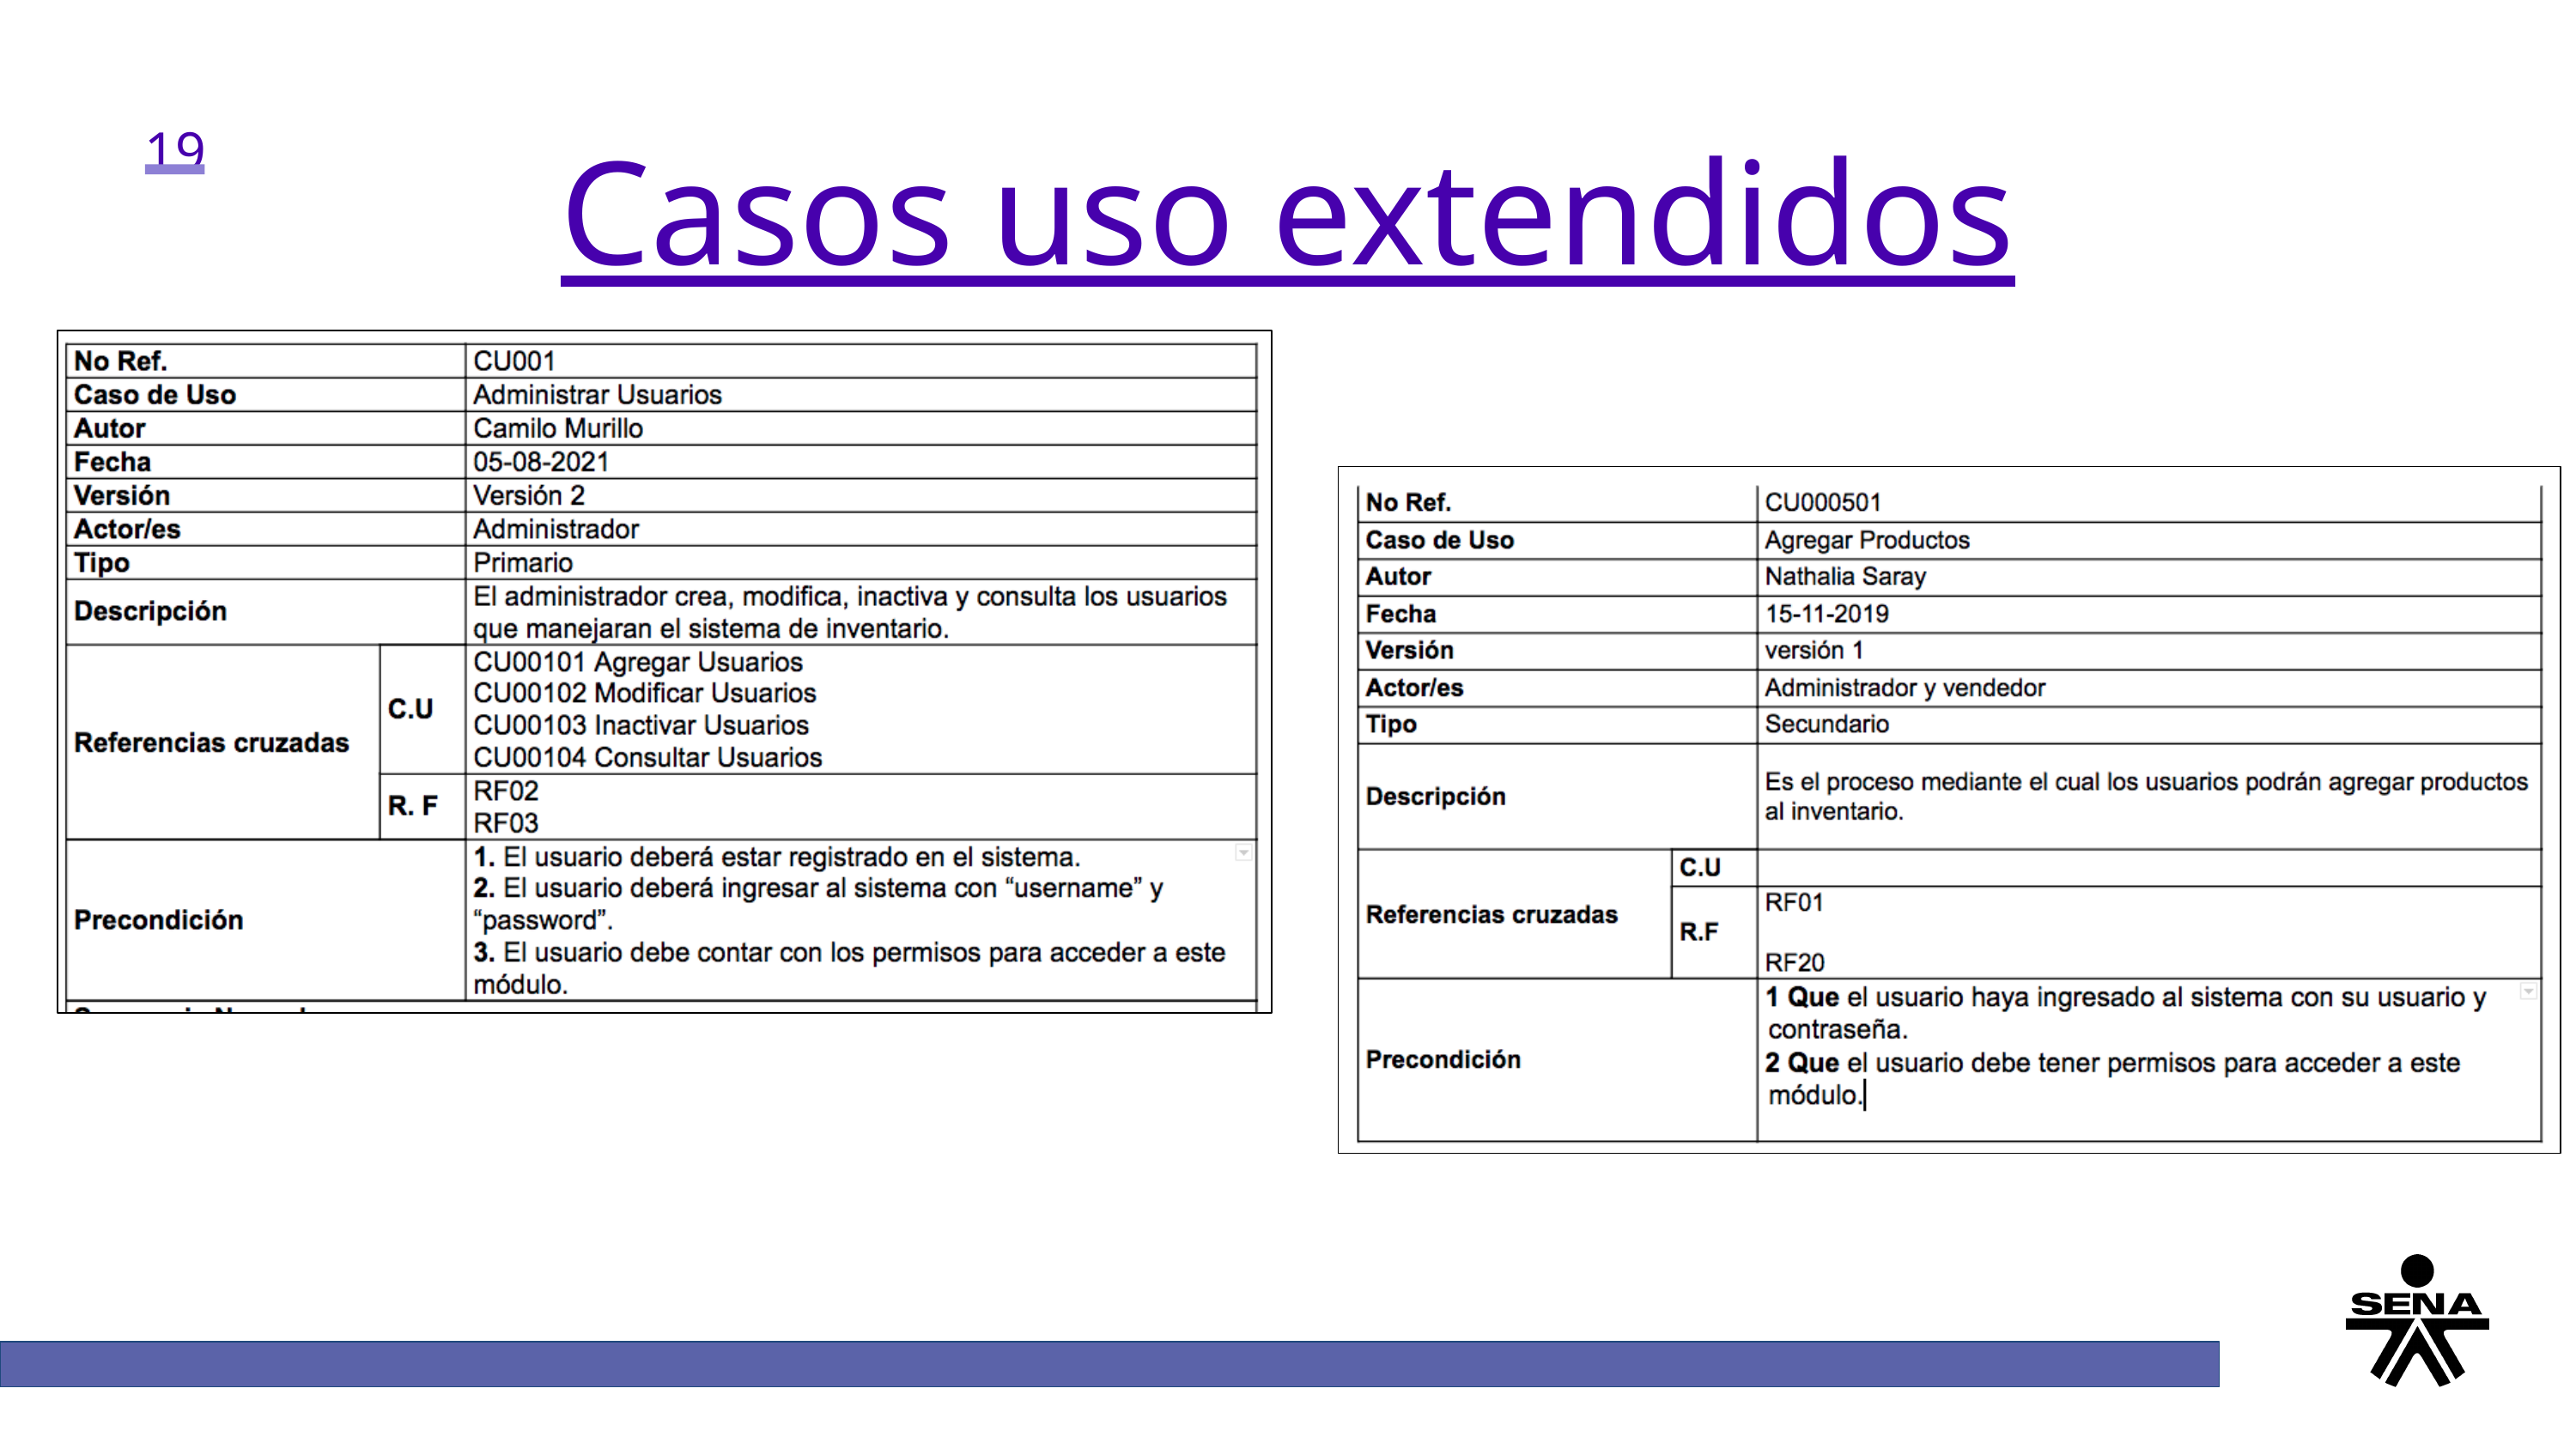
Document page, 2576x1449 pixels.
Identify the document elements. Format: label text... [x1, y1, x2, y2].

picture [2346, 1254, 2489, 1387]
picture [58, 330, 1272, 1013]
text_box [0, 1341, 2220, 1387]
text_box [144, 105, 280, 175]
text_box Casos uso extendidos [322, 105, 2254, 294]
picture [1339, 467, 2561, 1153]
